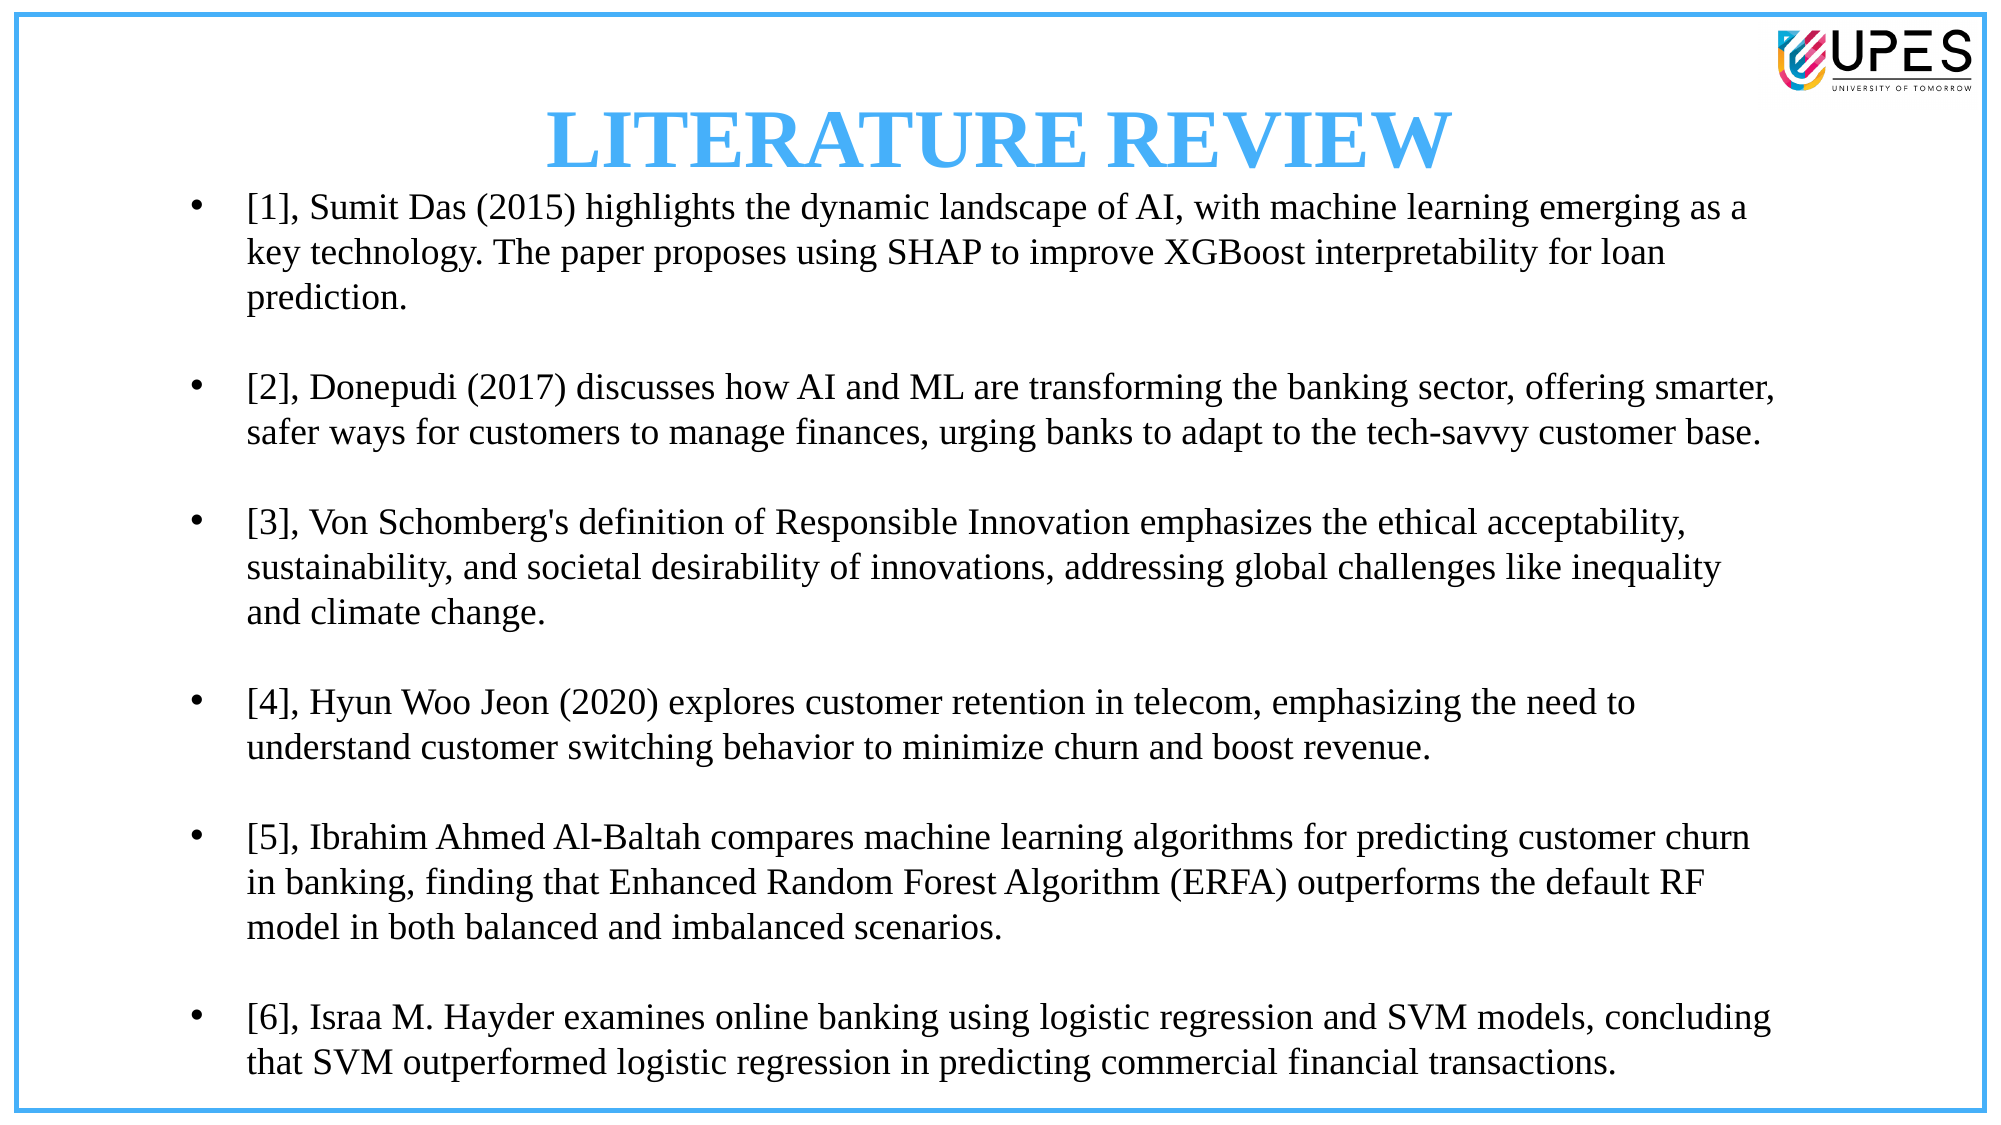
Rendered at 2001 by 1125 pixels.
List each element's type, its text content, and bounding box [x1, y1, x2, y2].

picture [1758, 20, 1978, 110]
text_box LITERATURE REVIEW [382, 77, 1618, 174]
text_box [1], Sumit Das (2015) highlights the dynamic landscape of AI, with machine learning emerging as a key technology. The paper proposes using SHAP to improve XGBoost interpretability for loan prediction. [2], Donepudi (2017) discusses how AI and ML are transforming the banking sector, offering smarter, safer ways for customers to manage finances, urging banks to adapt to the tech-savvy customer base. [3], Von Schomberg's definition of Responsible Innovation emphasizes the ethical acceptability, sustainability, and societal desirability of innovations, addressing global challenges like inequality and climate change. [4], Hyun Woo Jeon (2020) explores customer retention in telecom, emphasizing the need to understand customer switching behavior to minimize churn and boost revenue. [5], Ibrahim Ahmed Al-Baltah compares machine learning algorithms for predicting customer churn in banking, finding that Enhanced Random Forest Algorithm (ERFA) outperforms the default RF model in both balanced and imbalanced scenarios. [6], Israa M. Hayder examines online banking using logistic regression and SVM models, concluding that SVM outperformed logistic regression in predicting commercial financial transactions. [175, 174, 1800, 1125]
